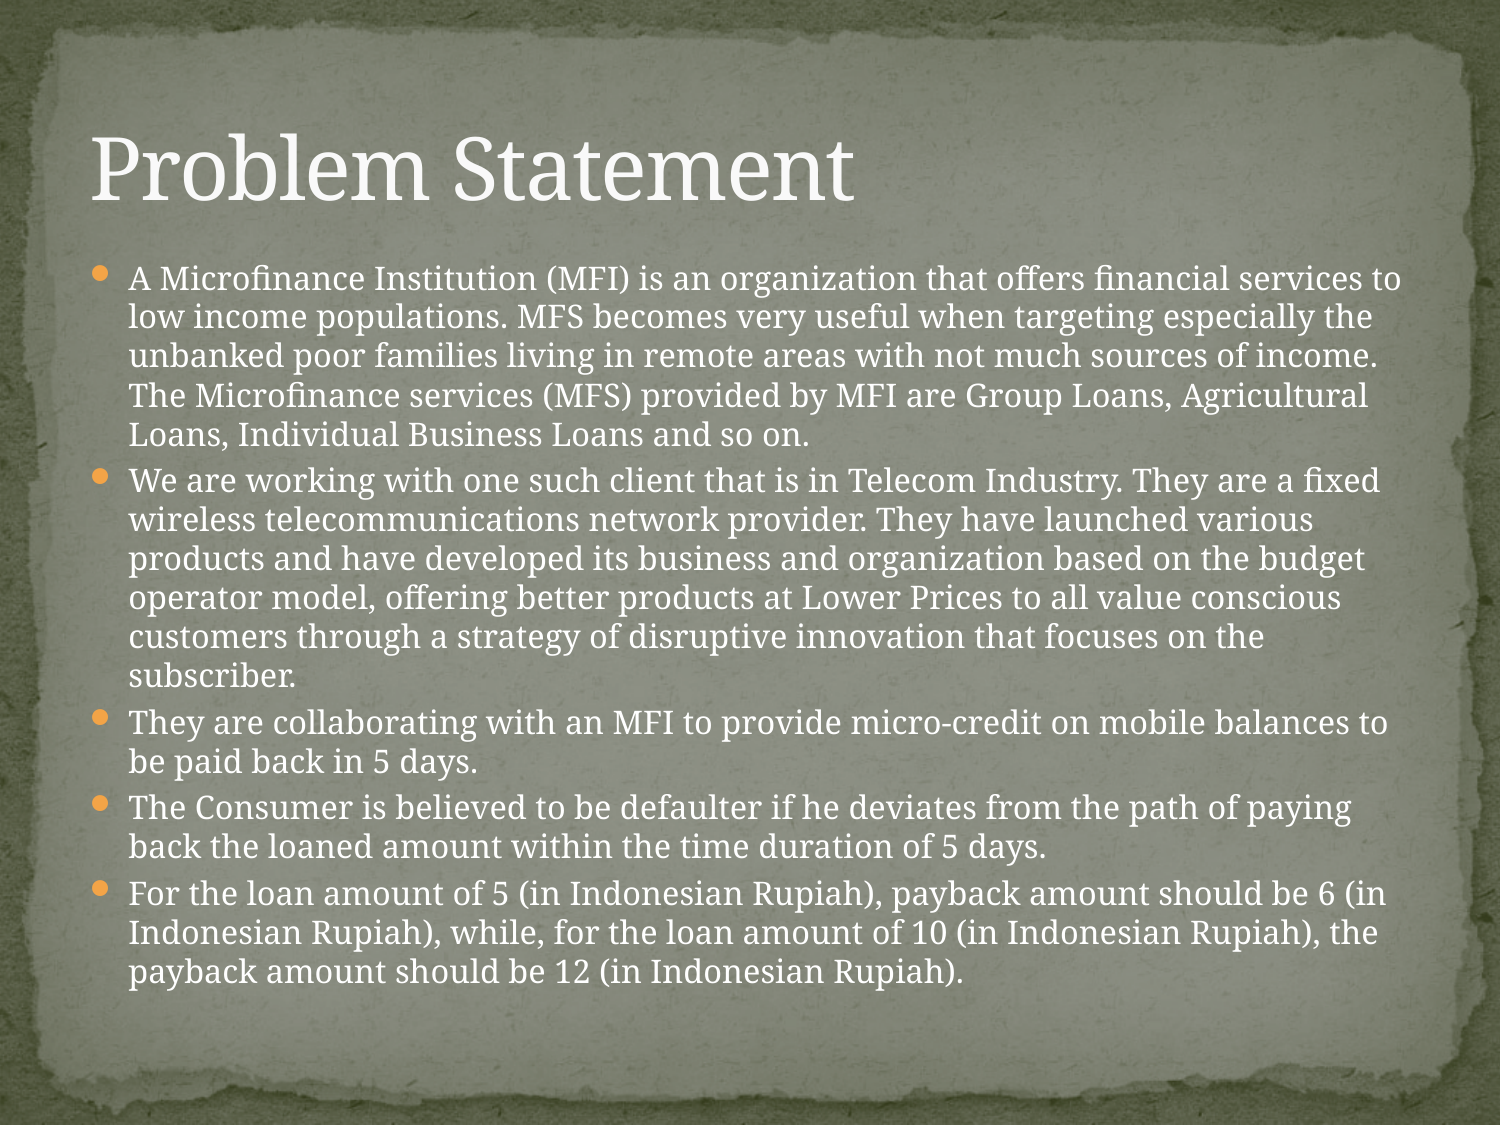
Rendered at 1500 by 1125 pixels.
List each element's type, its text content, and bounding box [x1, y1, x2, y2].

list A Microfinance Institution (MFI) is an organization that offers financial services to low income populations. MFS becomes very useful when targeting especially the unbanked poor families living in remote areas with not much sources of income. The Microfinance services (MFS) provided by MFI are Group Loans, Agricultural Loans, Individual Business Loans and so on. We are working with one such client that is in Telecom Industry. They are a fixed wireless telecommunications network provider. They have launched various products and have developed its business and organization based on the budget operator model, offering better products at Lower Prices to all value conscious customers through a strategy of disruptive innovation that focuses on the subscriber. They are collaborating with an MFI to provide micro-credit on mobile balances to be paid back in 5 days. The Consumer is believed to be defaulter if he deviates from the path of paying back the loaned amount within the time duration of 5 days. For the loan amount of 5 (in Indonesian Rupiah), payback amount should be 6 (in Indonesian Rupiah), while, for the loan amount of 10 (in Indonesian Rupiah), the payback amount should be 12 (in Indonesian Rupiah). [75, 249, 1425, 1000]
title Problem Statement [74, 24, 1425, 225]
